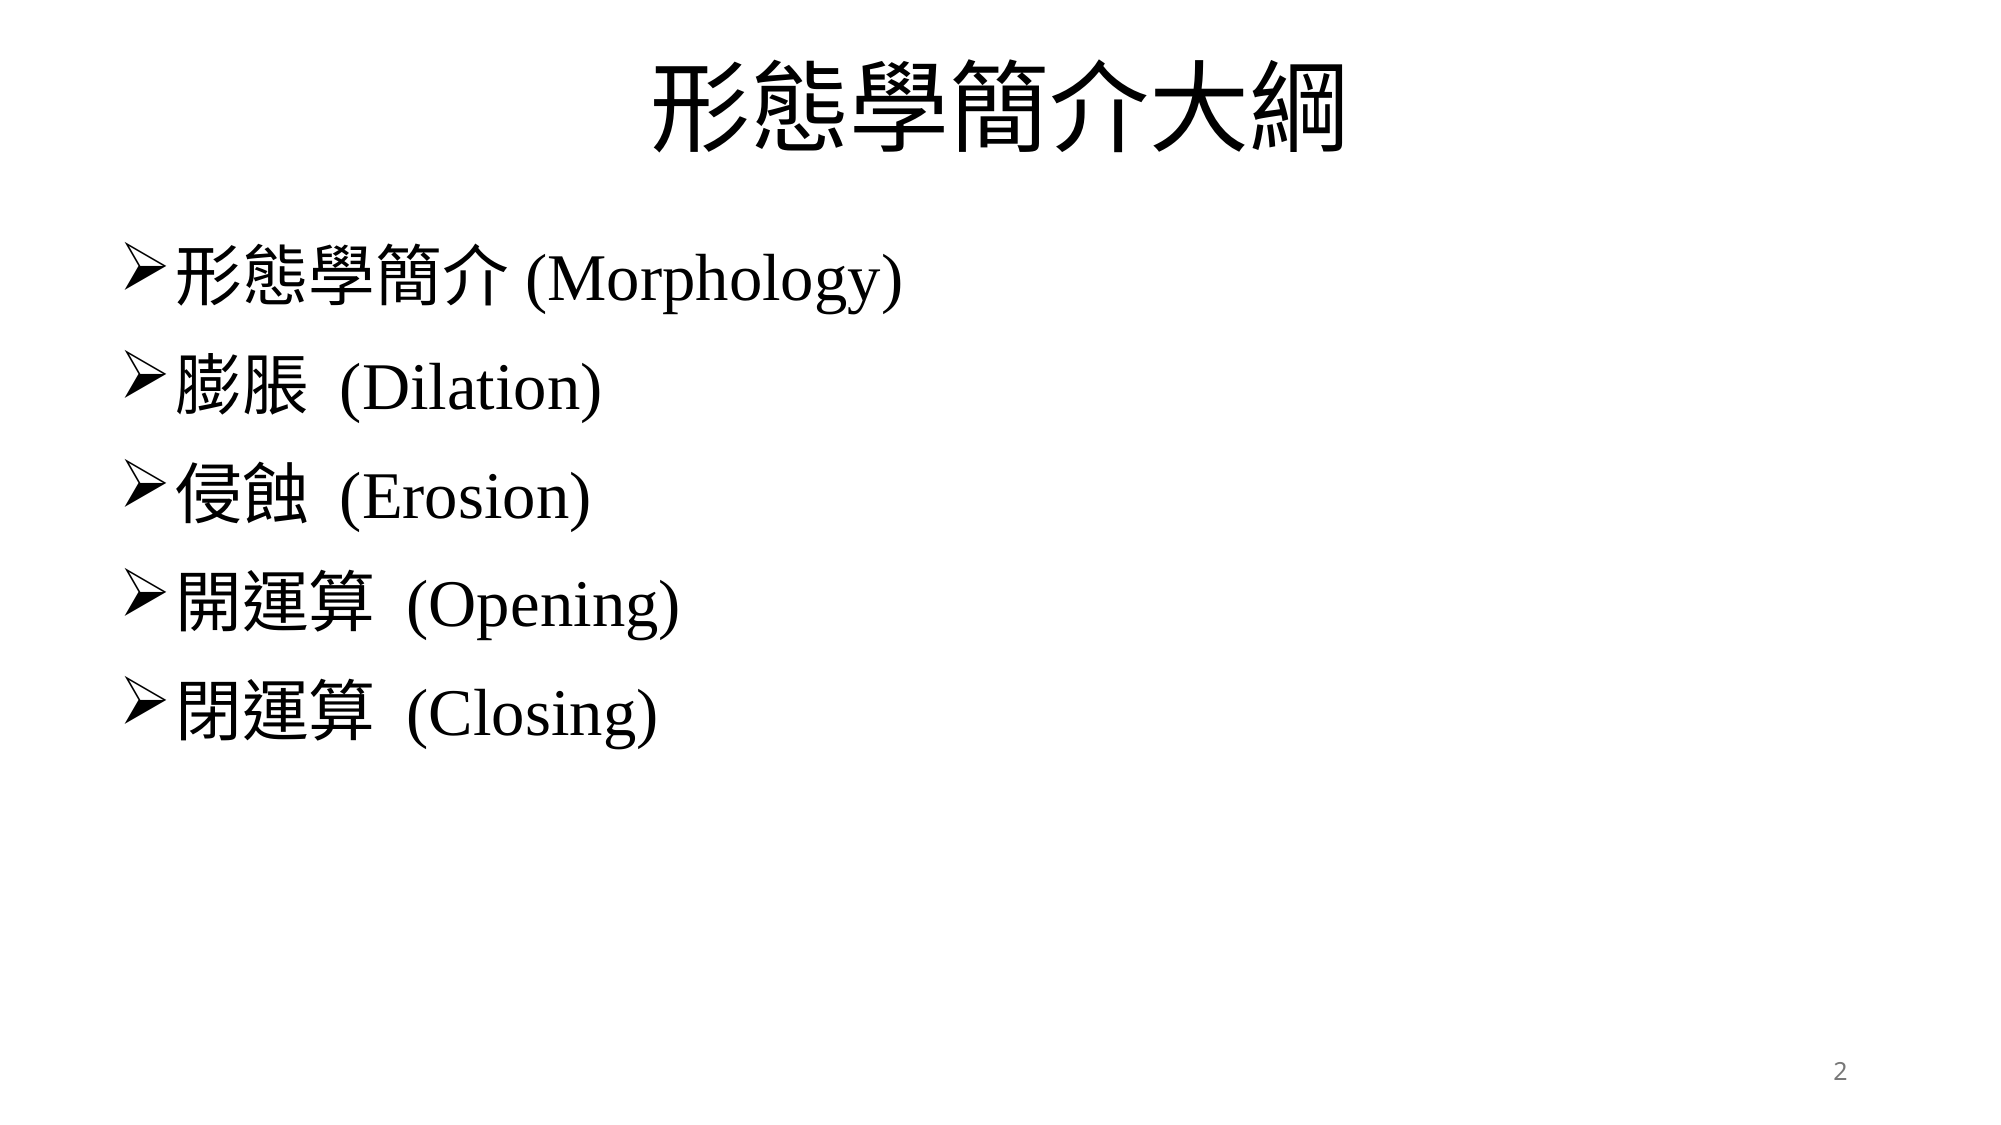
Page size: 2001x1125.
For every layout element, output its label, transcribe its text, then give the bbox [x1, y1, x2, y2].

text_box 形態學簡介(Morphology) 膨脹 (Dilation) 侵蝕 (Erosion) 開運算 (Opening) 閉運算 (Closing) [104, 214, 1538, 756]
slide_number 2 [1412, 1042, 1863, 1103]
text_box 形態學簡介大綱 [0, 37, 2000, 173]
